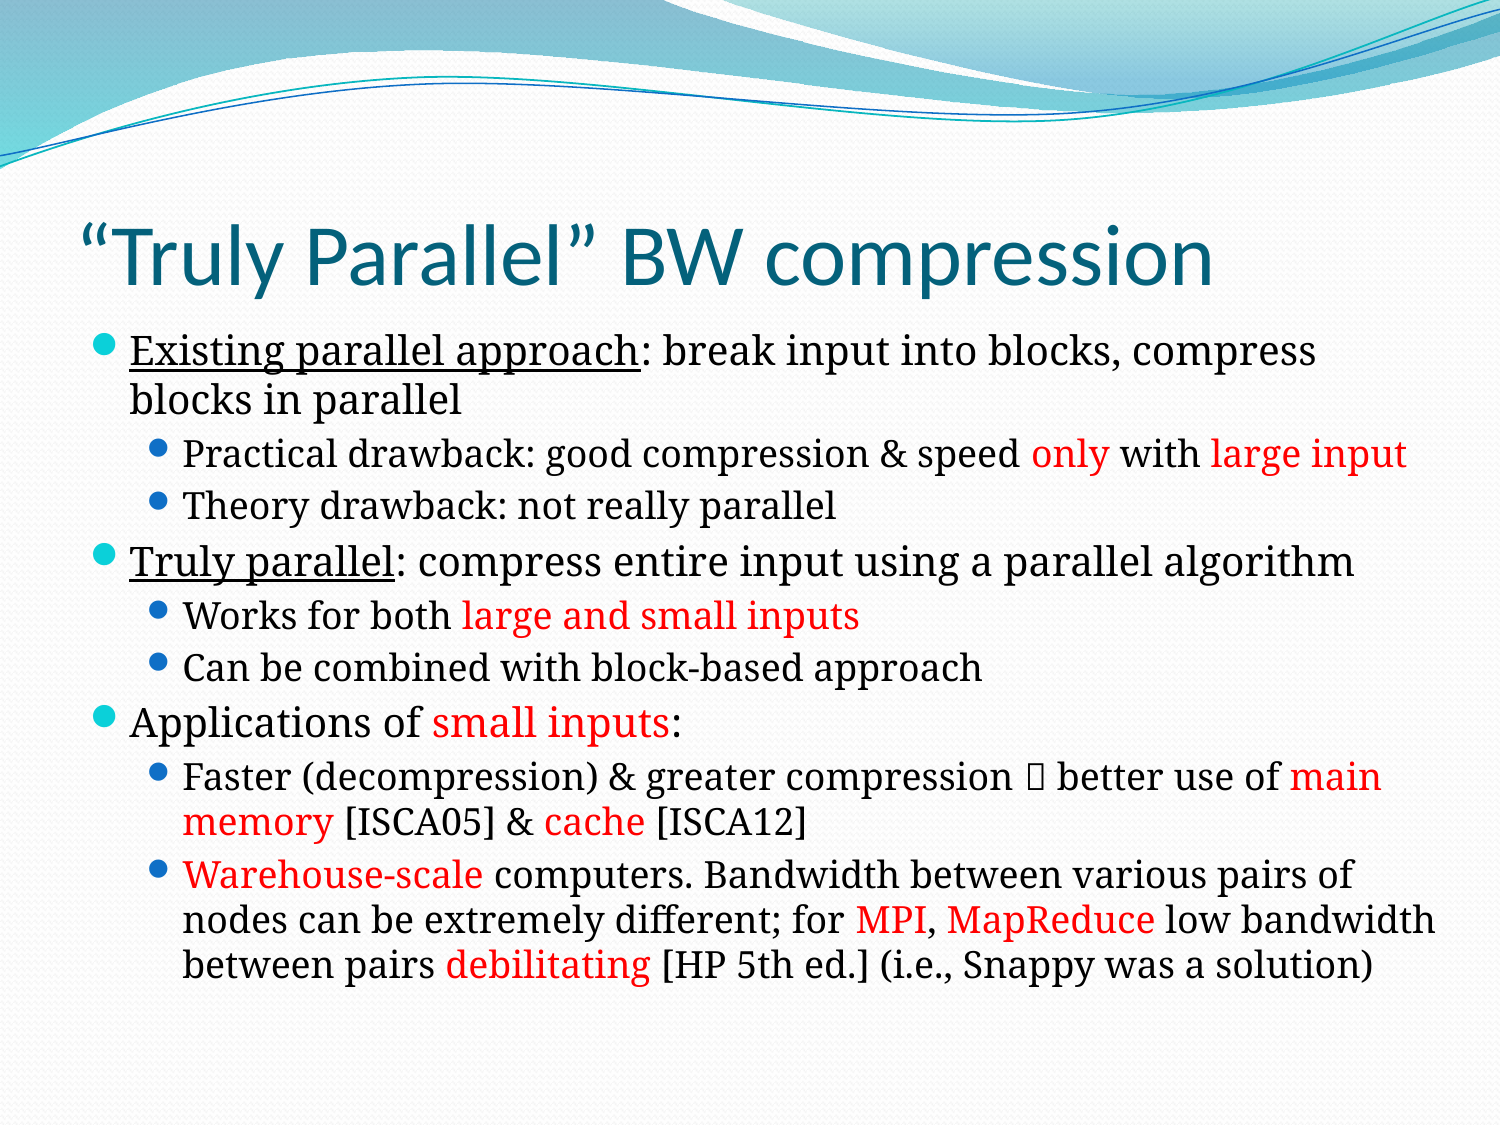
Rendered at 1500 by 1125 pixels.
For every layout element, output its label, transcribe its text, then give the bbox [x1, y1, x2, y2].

list Existing parallel approach: break input into blocks, compress blocks in parallel Practical drawback: good compression & speed only with large input Theory drawback: not really parallel Truly parallel: compress entire input using a parallel algorithm Works for both large and small inputs Can be combined with block-based approach Applications of small inputs: Faster (decompression) & greater compression  better use of main memory [ISCA05] & cache [ISCA12] Warehouse-scale computers. Bandwidth between various pairs of nodes can be extremely different; for MPI, MapReduce low bandwidth between pairs debilitating [HP 5th ed.] (i.e., Snappy was a solution) [75, 317, 1463, 1038]
title “Truly Parallel” BW compression [75, 115, 1425, 303]
